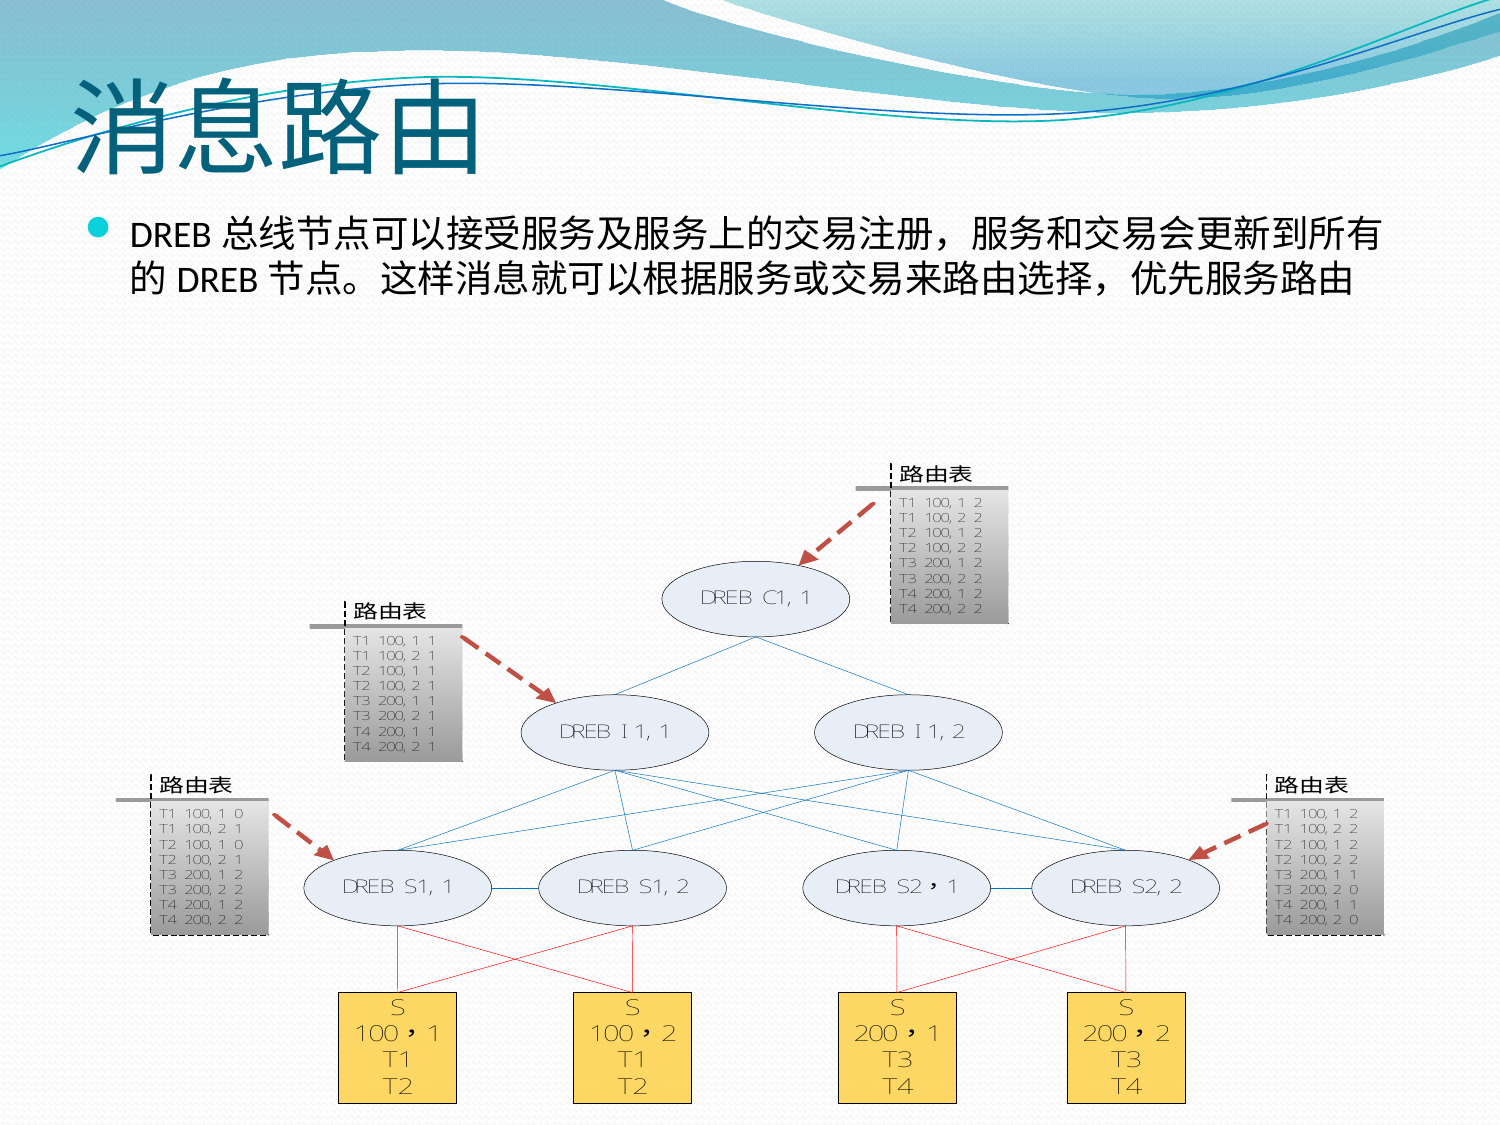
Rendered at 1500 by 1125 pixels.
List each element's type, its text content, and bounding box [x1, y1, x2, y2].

title 消息路由 [70, 0, 1421, 188]
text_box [111, 455, 1389, 1107]
list DREB总线节点可以接受服务及服务上的交易注册，服务和交易会更新到所有的DREB节点。这样消息就可以根据服务或交易来路由选择，优先服务路由 [70, 202, 1421, 445]
